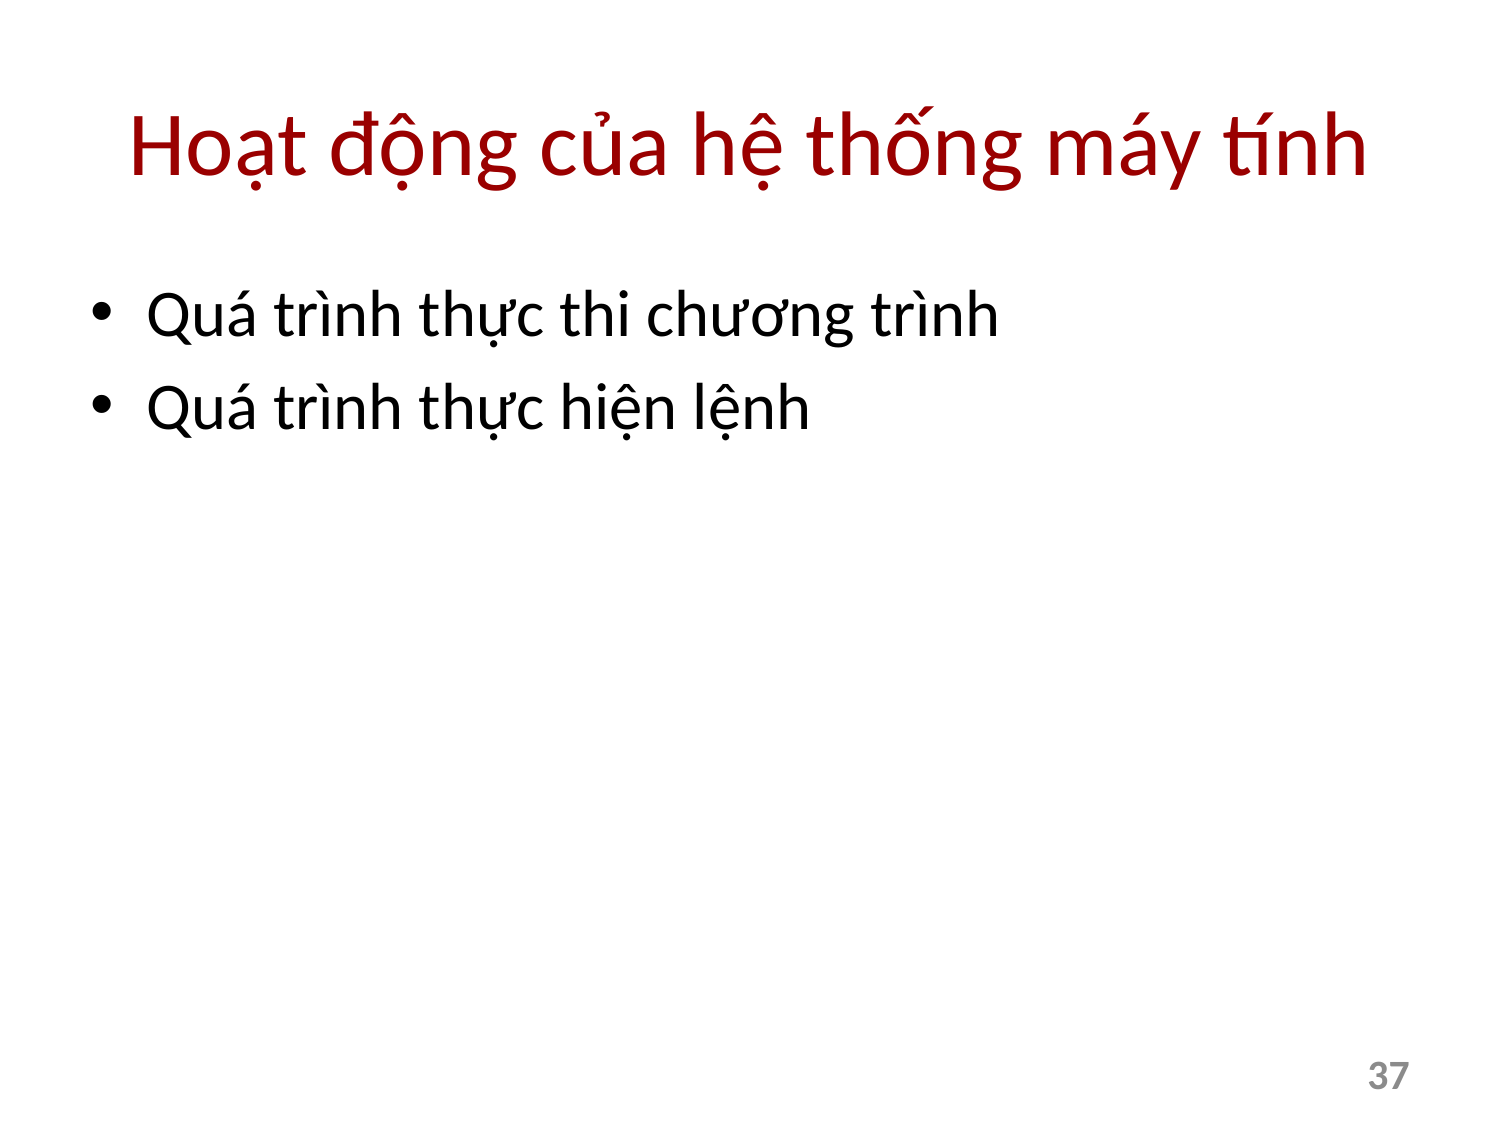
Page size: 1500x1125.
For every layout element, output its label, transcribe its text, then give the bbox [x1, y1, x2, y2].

title Hoạt động của hệ thống máy tính [75, 45, 1425, 233]
slide_number 37 [1074, 1042, 1425, 1103]
list Quá trình thực thi chương trình Quá trình thực hiện lệnh [75, 262, 1425, 1005]
